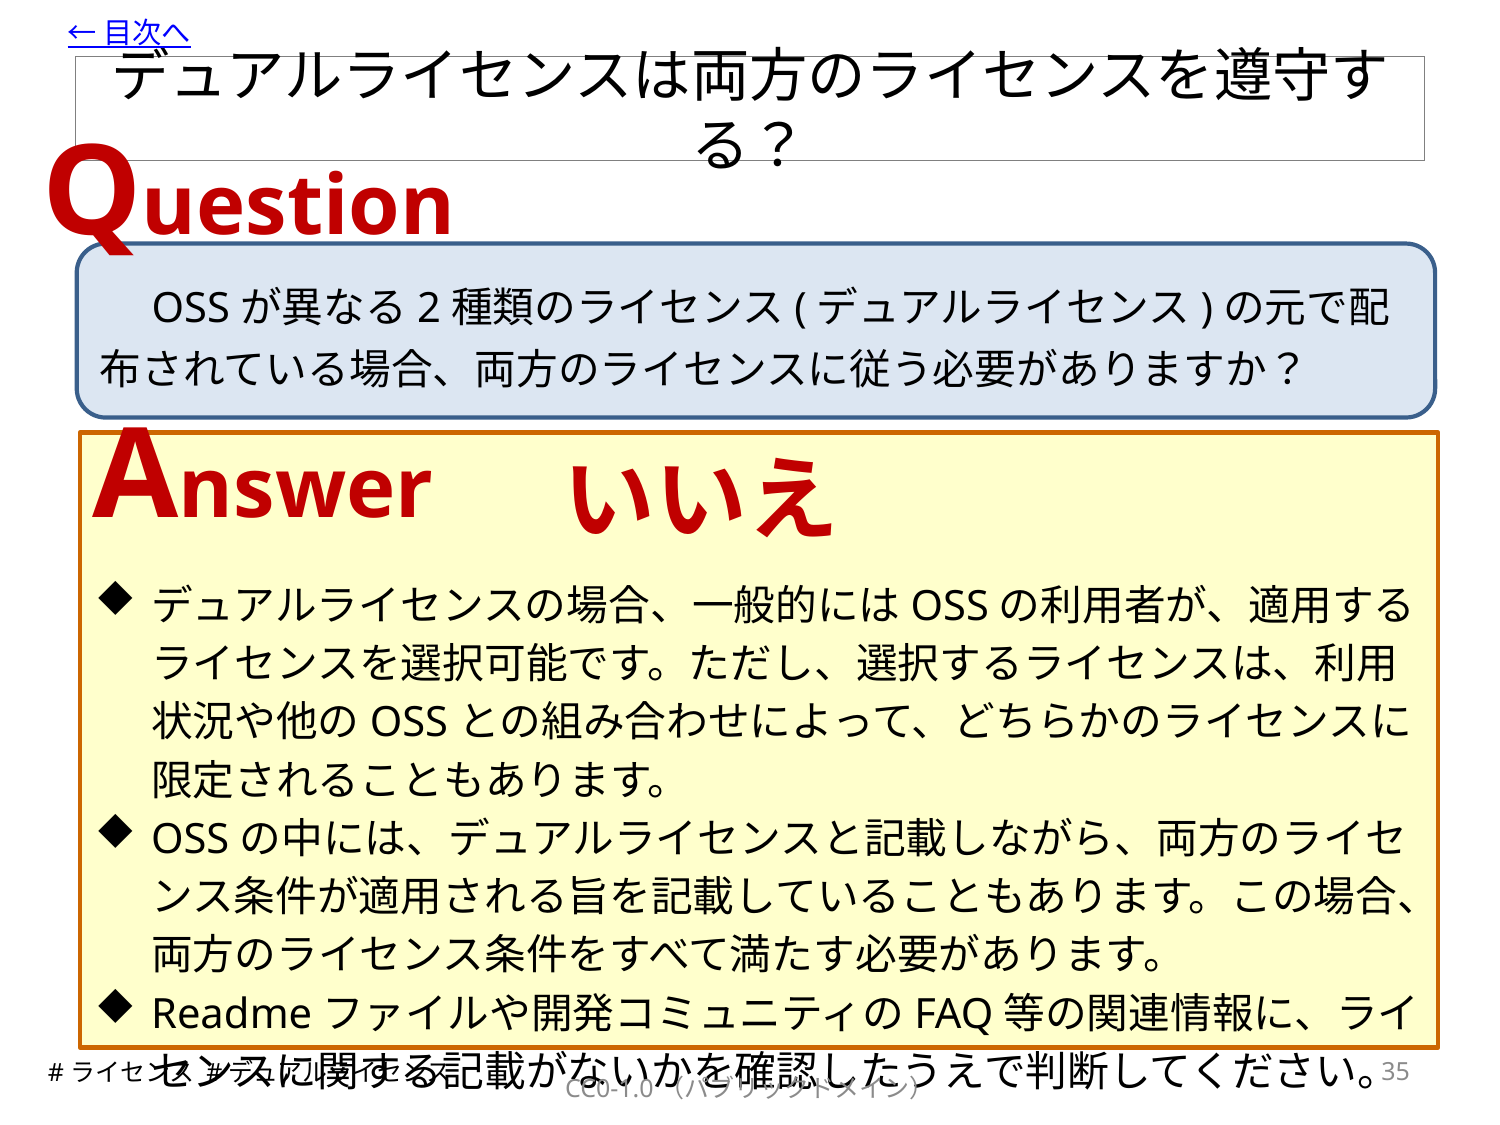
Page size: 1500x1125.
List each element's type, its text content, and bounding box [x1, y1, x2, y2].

slide_number 35 [1074, 1042, 1425, 1103]
title デュアルライセンスは両方のライセンスを遵守する？ [75, 56, 1425, 161]
text_box Answer [77, 385, 449, 550]
footer CC0-1.0（パブリックドメイン） [512, 1057, 988, 1118]
text_box ← 目次へ [52, 7, 206, 65]
text_box いいえ [549, 433, 1069, 559]
text_box Question [27, 101, 471, 267]
text_box #ライセンス #デュアルライセンス [33, 1048, 467, 1094]
text_box [78, 430, 1440, 1050]
text_box OSSが異なる2種類のライセンス(デュアルライセンス)の元で配布されている場合、両方のライセンスに従う必要がありますか？ [74, 241, 1438, 420]
list デュアルライセンスの場合、一般的にはOSSの利用者が、適用するライセンスを選択可能です。ただし、選択するライセンスは、利用状況や他のOSSとの組み合わせによって、どちらかのライセンスに限定されることもあります。 OSSの中には、デュアルライセンスと記載しながら、両方のライセンス条件が適用される旨を記載していることもあります。この場合、両方のライセンス条件をすべて満たす必要があります。 Readmeファイルや開発コミュニティのFAQ等の関連情報に、ライセンスに関する記載がないかを確認したうえで判断してください。 [79, 562, 1439, 1049]
